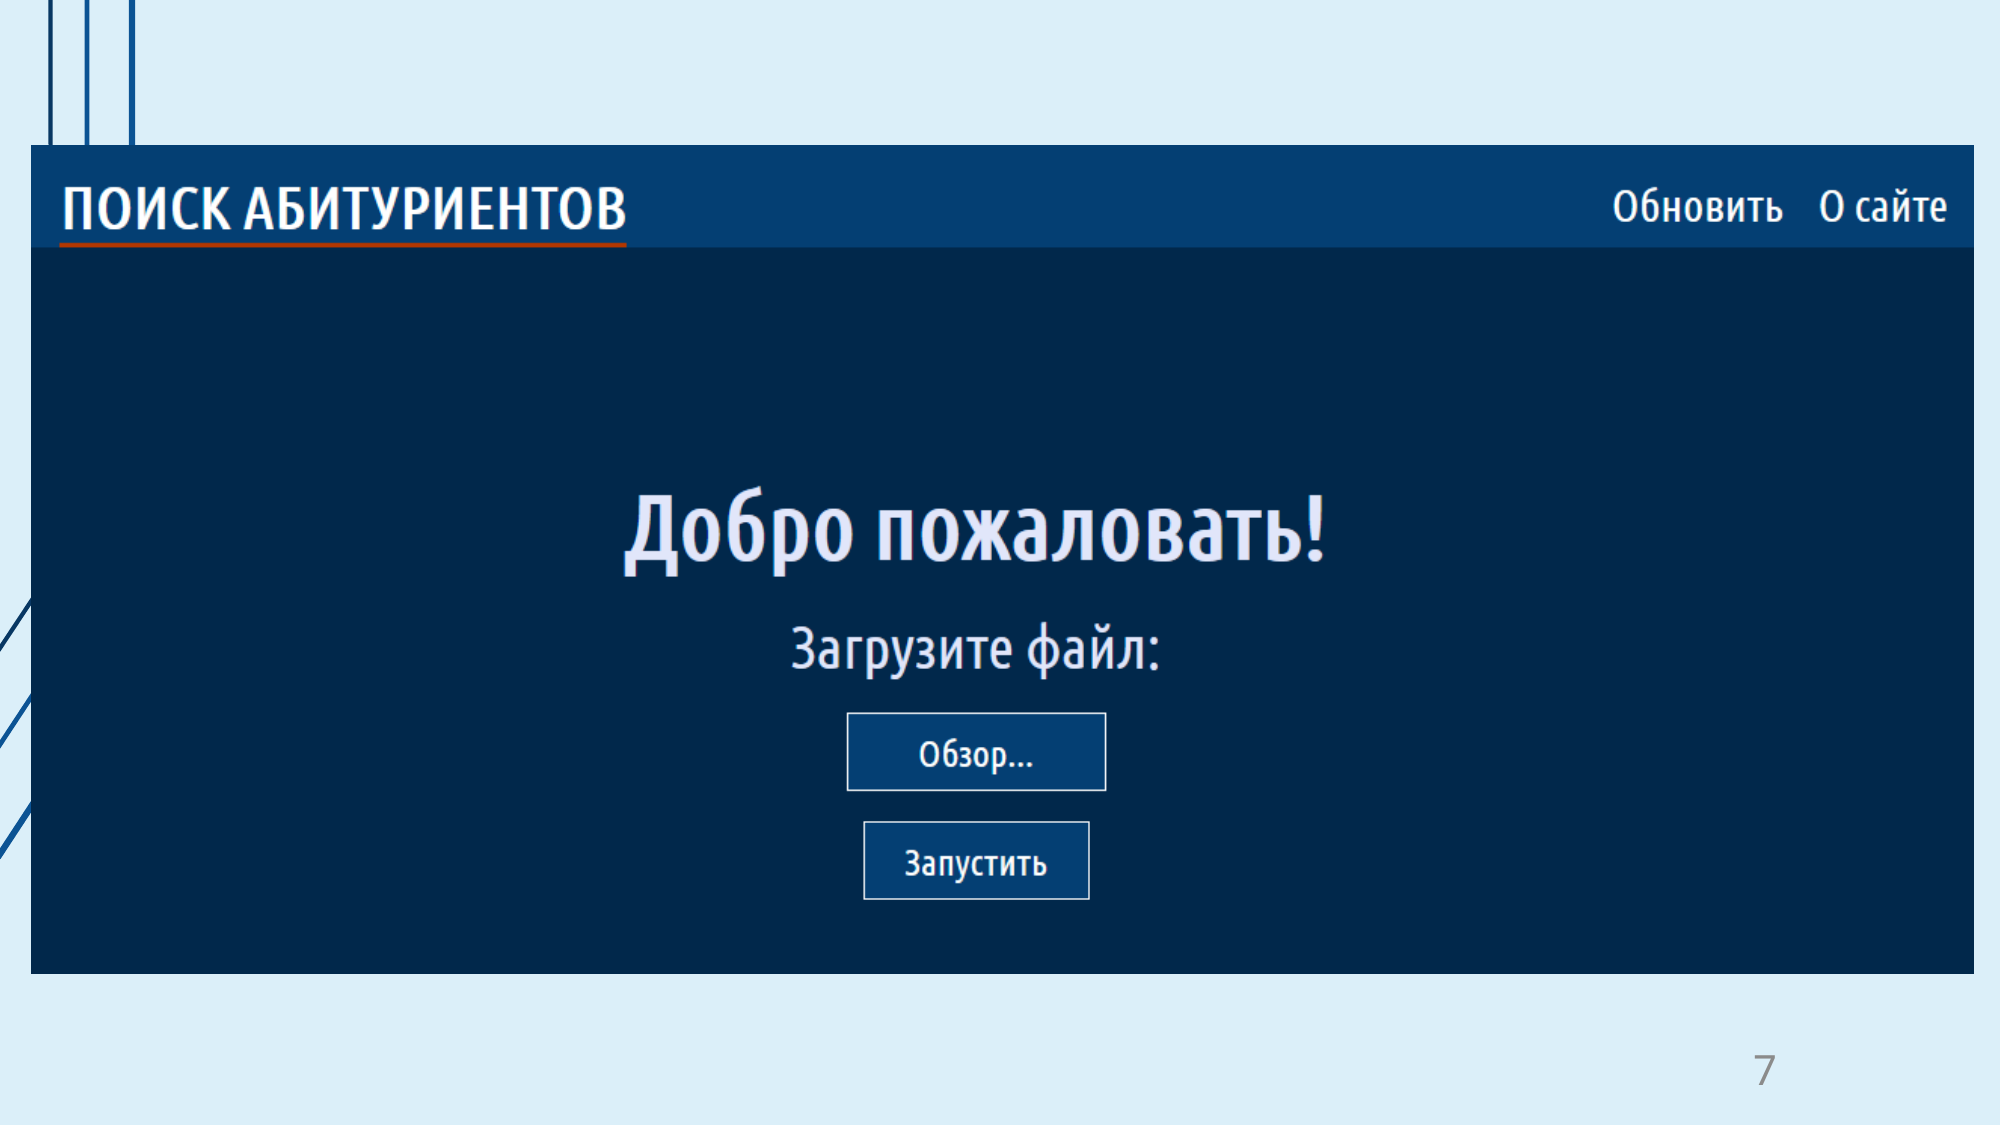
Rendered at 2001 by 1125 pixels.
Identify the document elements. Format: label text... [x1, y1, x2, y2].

slide_number 7 [1733, 1042, 1900, 1103]
picture [30, 145, 1974, 974]
